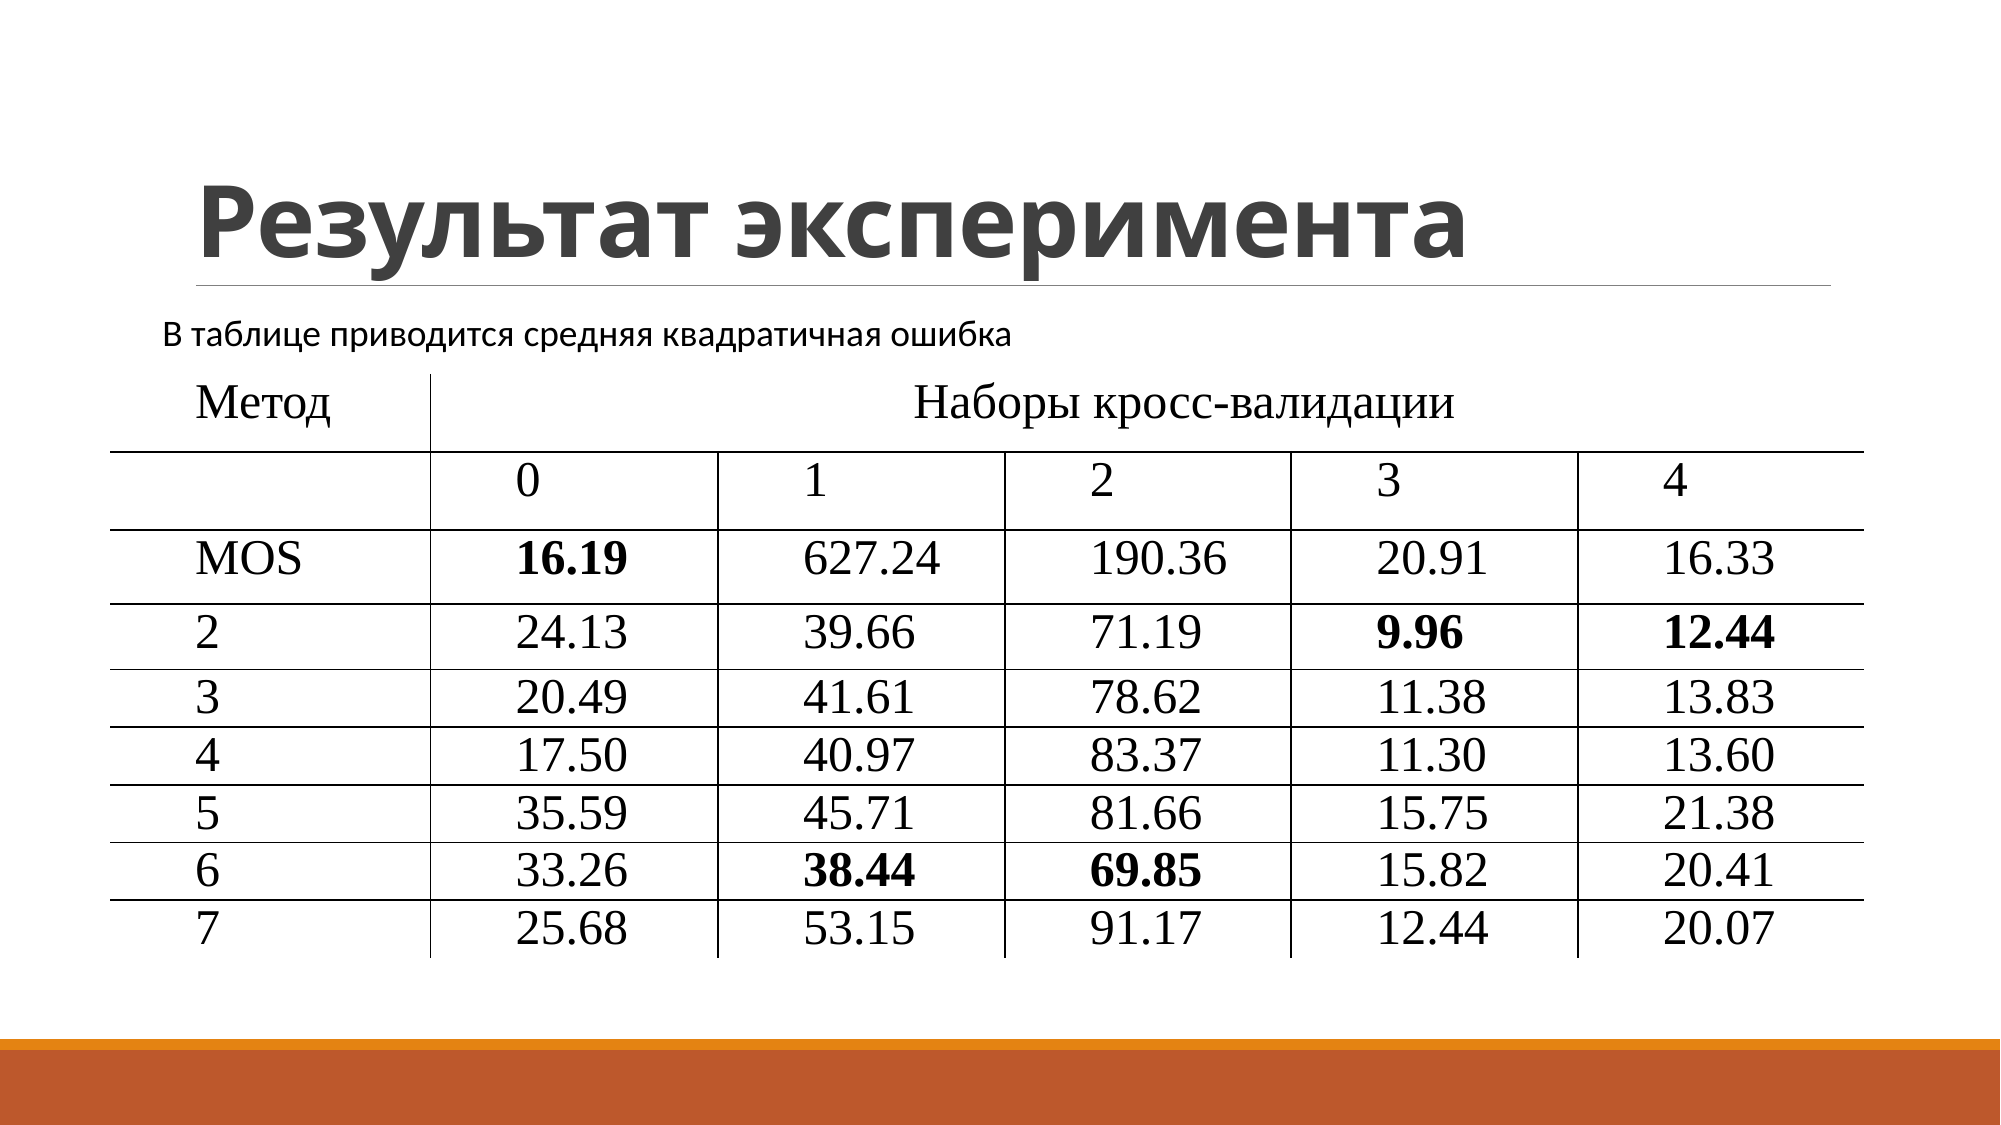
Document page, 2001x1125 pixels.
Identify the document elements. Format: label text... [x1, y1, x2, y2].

table_cell 11.30 [1292, 728, 1577, 784]
table_cell 2 [1006, 453, 1290, 529]
table_cell 41.61 [719, 670, 1004, 726]
table_cell 35.59 [431, 786, 717, 842]
table_cell 20.49 [431, 670, 717, 726]
table_cell 24.13 [431, 605, 717, 669]
table_cell 38.44 [719, 843, 1004, 899]
table_cell [110, 453, 430, 529]
table_cell 21.38 [1579, 786, 1864, 842]
table_cell 91.17 [1006, 901, 1290, 958]
table_cell 25.68 [431, 901, 717, 958]
table_cell 11.38 [1292, 670, 1577, 726]
table_header Наборы кросс-валидации [431, 374, 1864, 451]
table_cell 5 [110, 786, 430, 842]
table_cell 39.66 [719, 605, 1004, 669]
table_cell 7 [110, 901, 430, 958]
table_cell 78.62 [1006, 670, 1290, 726]
table_cell 81.66 [1006, 786, 1290, 842]
table_cell MOS [110, 531, 430, 603]
table_cell 2 [110, 605, 430, 669]
table_cell 20.91 [1292, 531, 1577, 603]
table_cell 71.19 [1006, 605, 1290, 669]
table_cell 0 [431, 453, 717, 529]
table_cell 13.83 [1579, 670, 1864, 726]
table_cell 20.07 [1579, 901, 1864, 958]
table_cell 4 [110, 728, 430, 784]
table_cell 16.33 [1579, 531, 1864, 603]
table_cell 40.97 [719, 728, 1004, 784]
text_box В таблице приводится средняя квадратичная ошибка [147, 298, 1028, 362]
table_cell 12.44 [1579, 605, 1864, 669]
table_cell 13.60 [1579, 728, 1864, 784]
table_cell 16.19 [431, 531, 717, 603]
table_cell 6 [110, 843, 430, 899]
table_cell 17.50 [431, 728, 717, 784]
table_cell 53.15 [719, 901, 1004, 958]
table_cell 12.44 [1292, 901, 1577, 958]
title Результат эксперимента [180, 47, 1830, 285]
table_cell 33.26 [431, 843, 717, 899]
table_cell 4 [1579, 453, 1864, 529]
table_cell 20.41 [1579, 843, 1864, 899]
table_cell 15.75 [1292, 786, 1577, 842]
table_cell 9.96 [1292, 605, 1577, 669]
table_cell 3 [110, 670, 430, 726]
table_cell 69.85 [1006, 843, 1290, 899]
table_cell 1 [719, 453, 1004, 529]
table_cell 3 [1292, 453, 1577, 529]
table_cell 45.71 [719, 786, 1004, 842]
table_cell 627.24 [719, 531, 1004, 603]
table_cell 83.37 [1006, 728, 1290, 784]
table_cell 190.36 [1006, 531, 1290, 603]
table_cell 15.82 [1292, 843, 1577, 899]
table_header Метод [110, 374, 430, 451]
